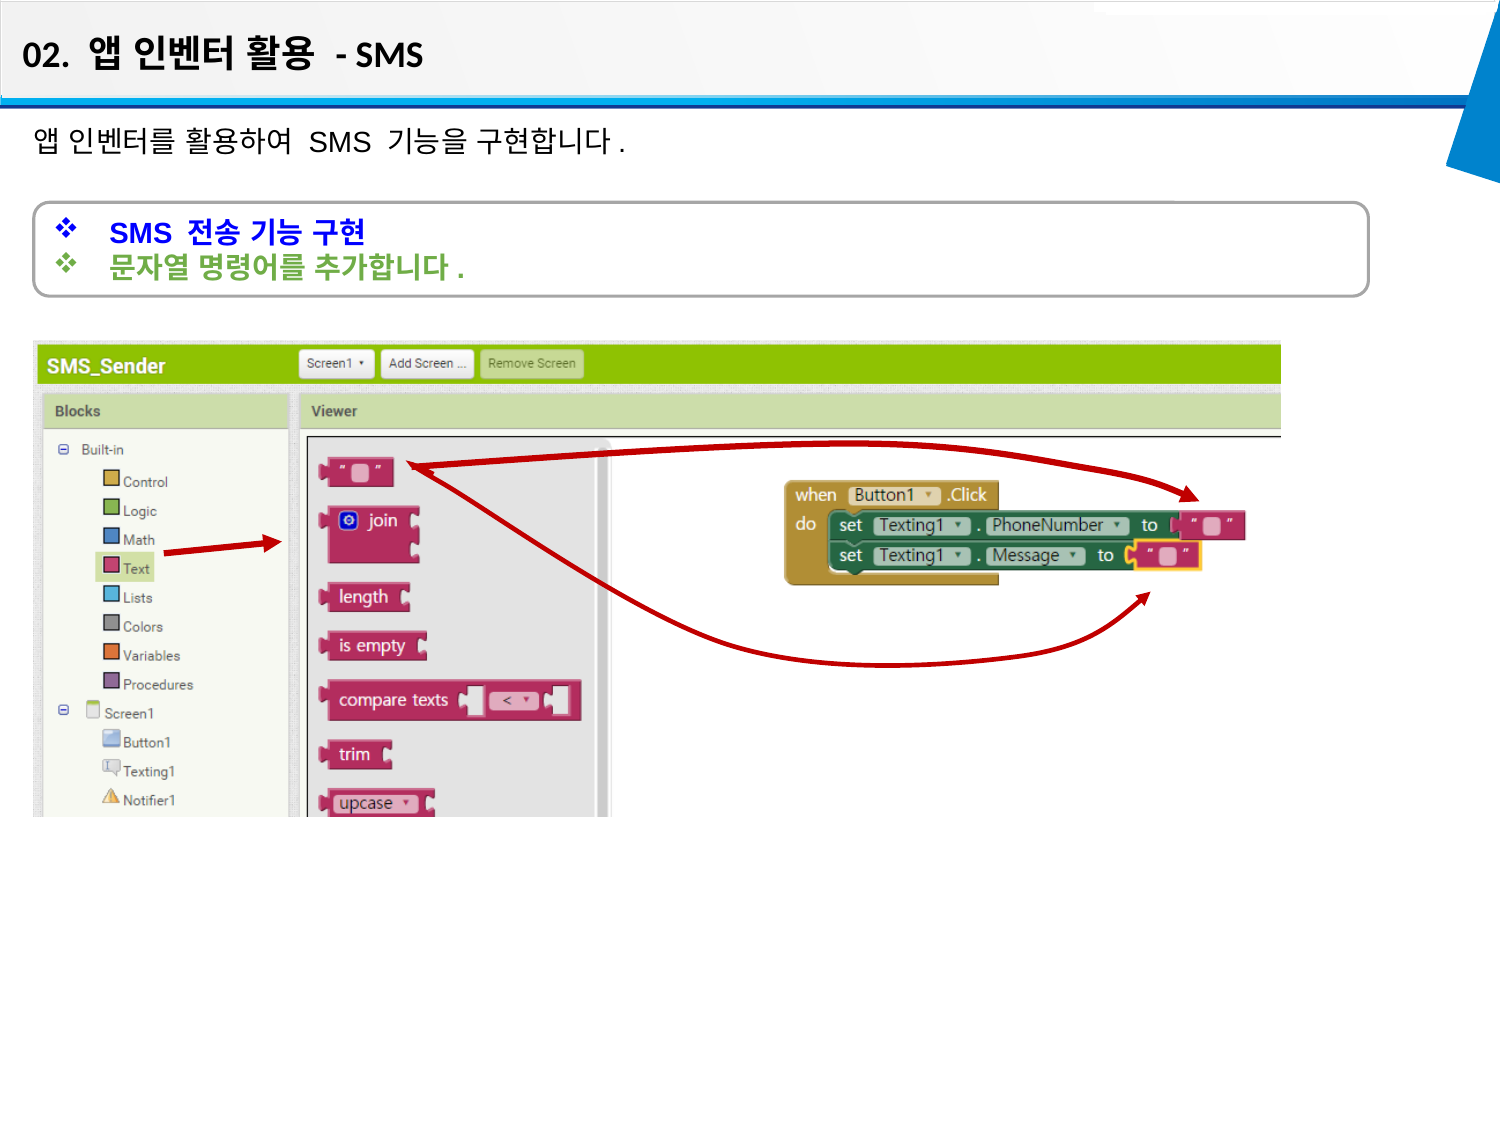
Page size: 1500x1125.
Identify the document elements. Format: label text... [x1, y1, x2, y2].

picture [33, 340, 1281, 817]
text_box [1446, 1, 1500, 184]
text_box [163, 541, 282, 554]
text_box 02. 앱 인벤터 활용 - SMS [7, 22, 439, 83]
text_box 앱 인벤터를 활용하여 SMS 기능을 구현합니다. [33, 123, 1426, 159]
text_box SMS 전송 기능 구현 문자열 명령어를 추가합니다. [33, 202, 1369, 297]
